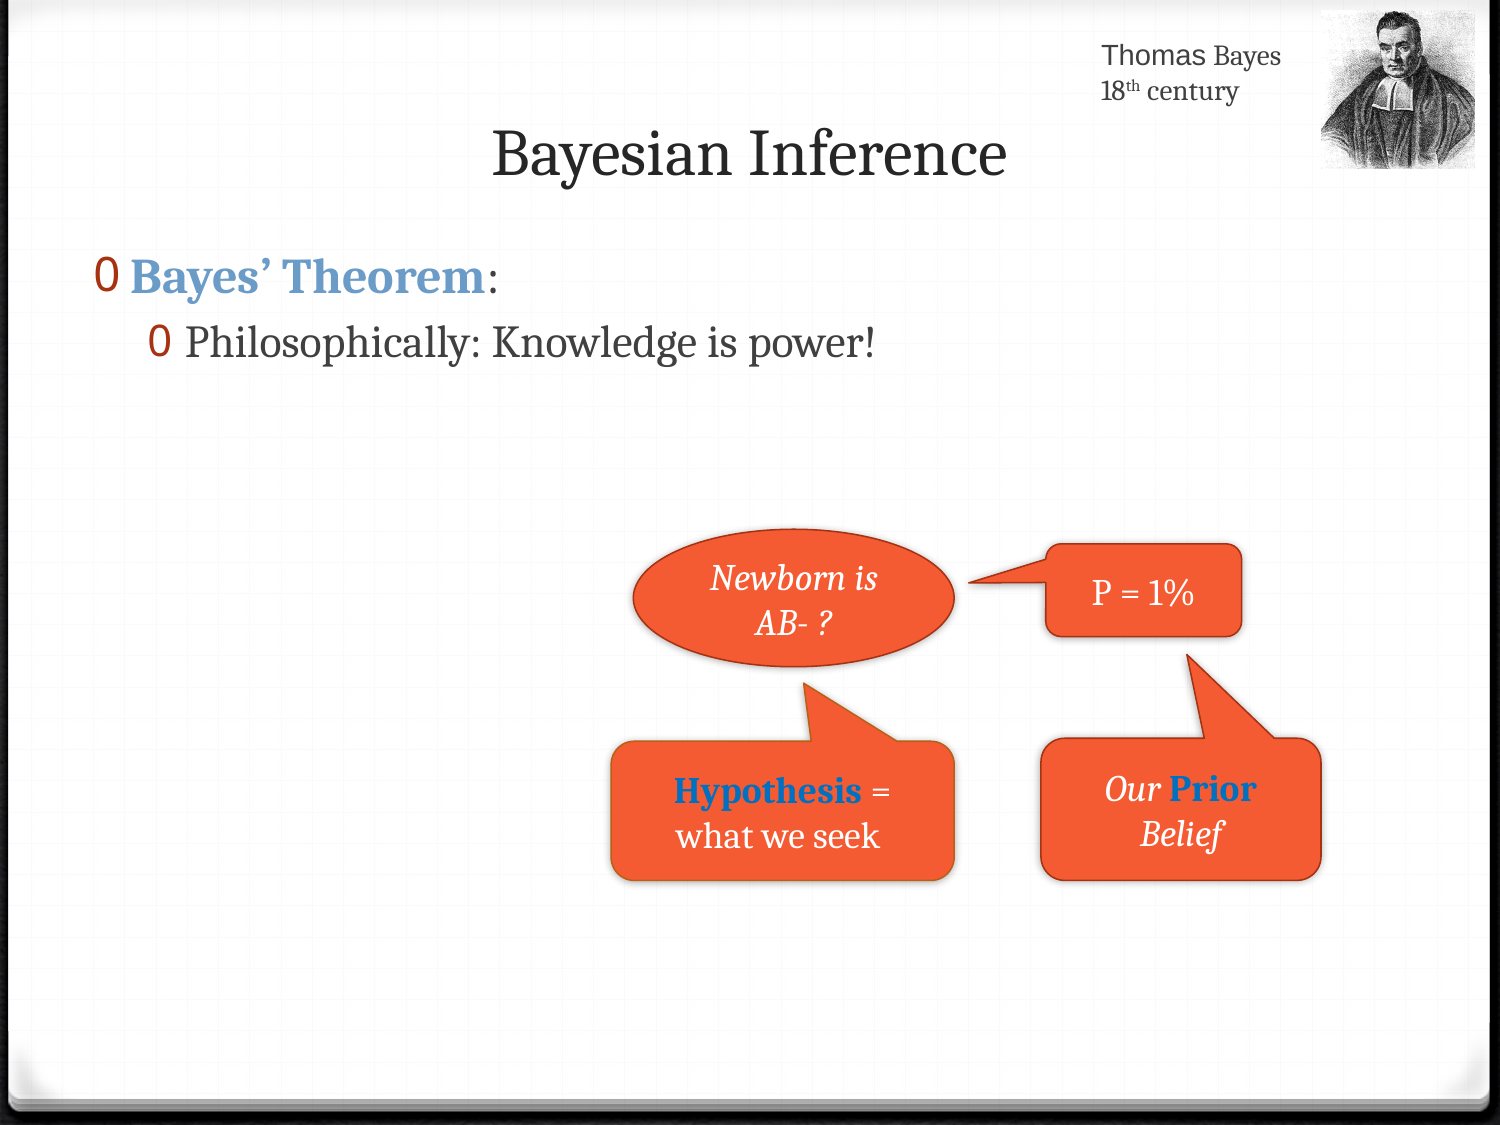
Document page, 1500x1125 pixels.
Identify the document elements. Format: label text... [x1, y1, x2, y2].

list Bayes’ Theorem: Philosophically: Knowledge is power! [78, 235, 1429, 1059]
picture [0, 0, 1500, 1125]
text_box Thomas Bayes 18th century [1086, 28, 1314, 114]
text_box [610, 528, 1322, 881]
title Bayesian Inference [90, 30, 1410, 235]
